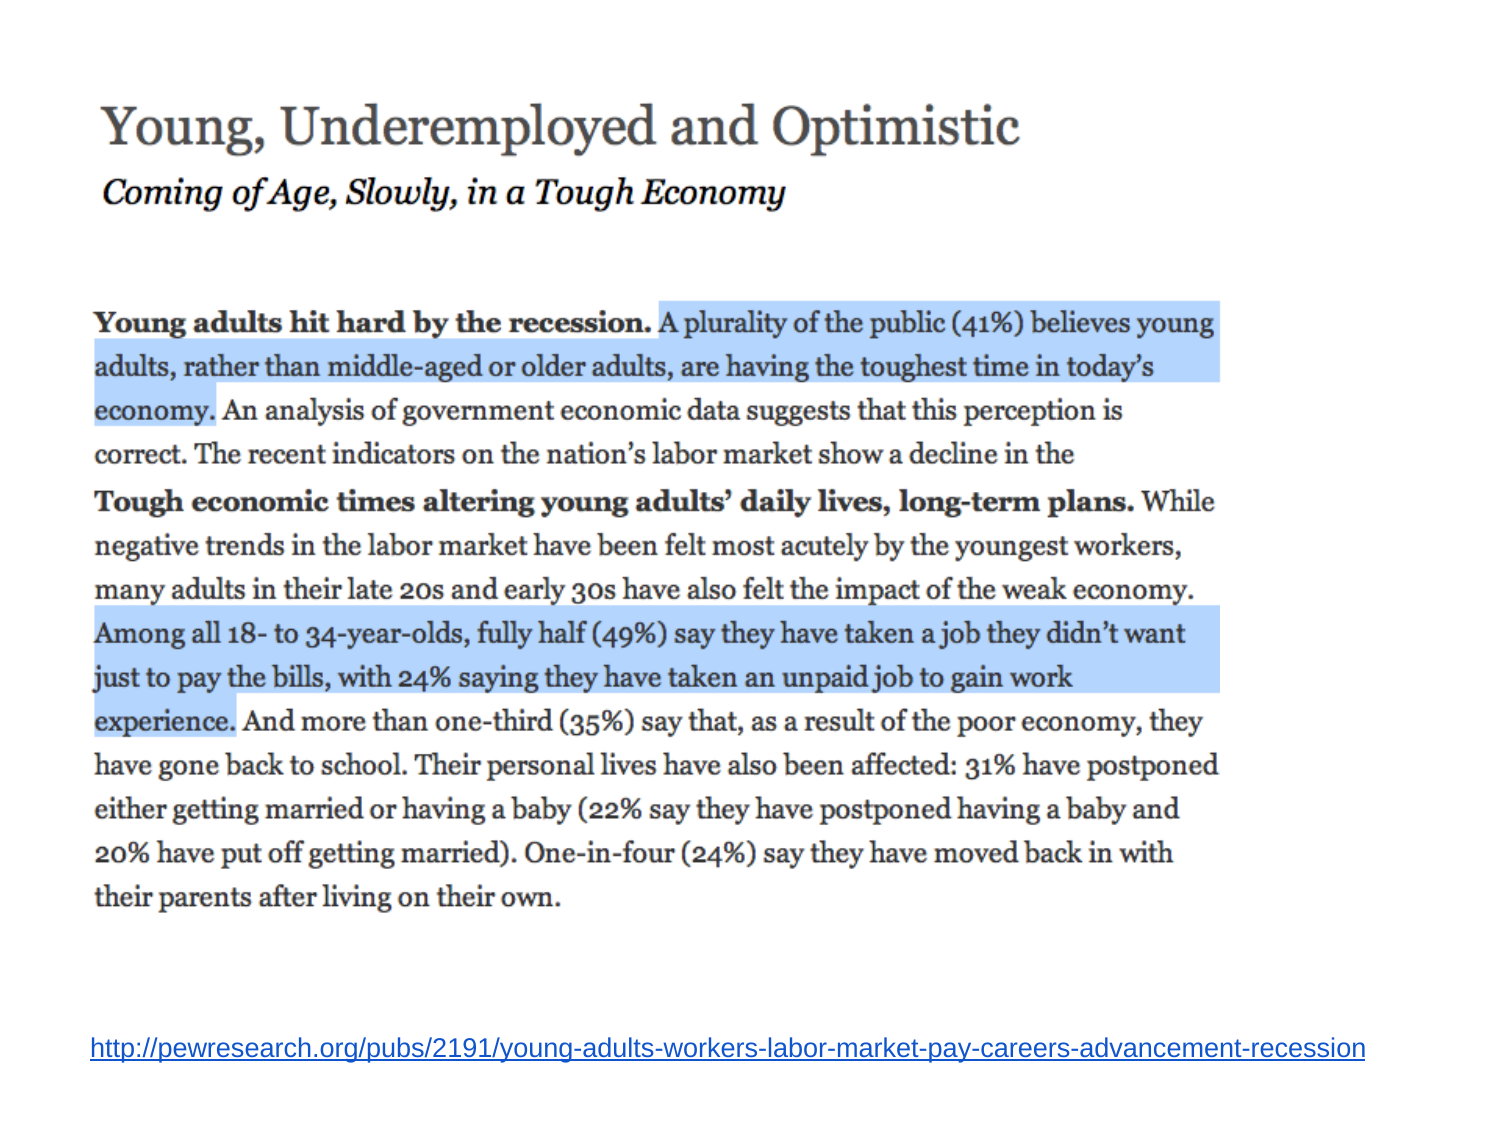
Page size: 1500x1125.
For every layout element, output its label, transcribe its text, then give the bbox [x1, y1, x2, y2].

picture [90, 297, 1225, 916]
picture [90, 93, 1241, 257]
list http://pewresearch.org/pubs/2191/young-adults-workers-labor-market-pay-careers-advancement-recession [75, 1015, 1426, 1083]
